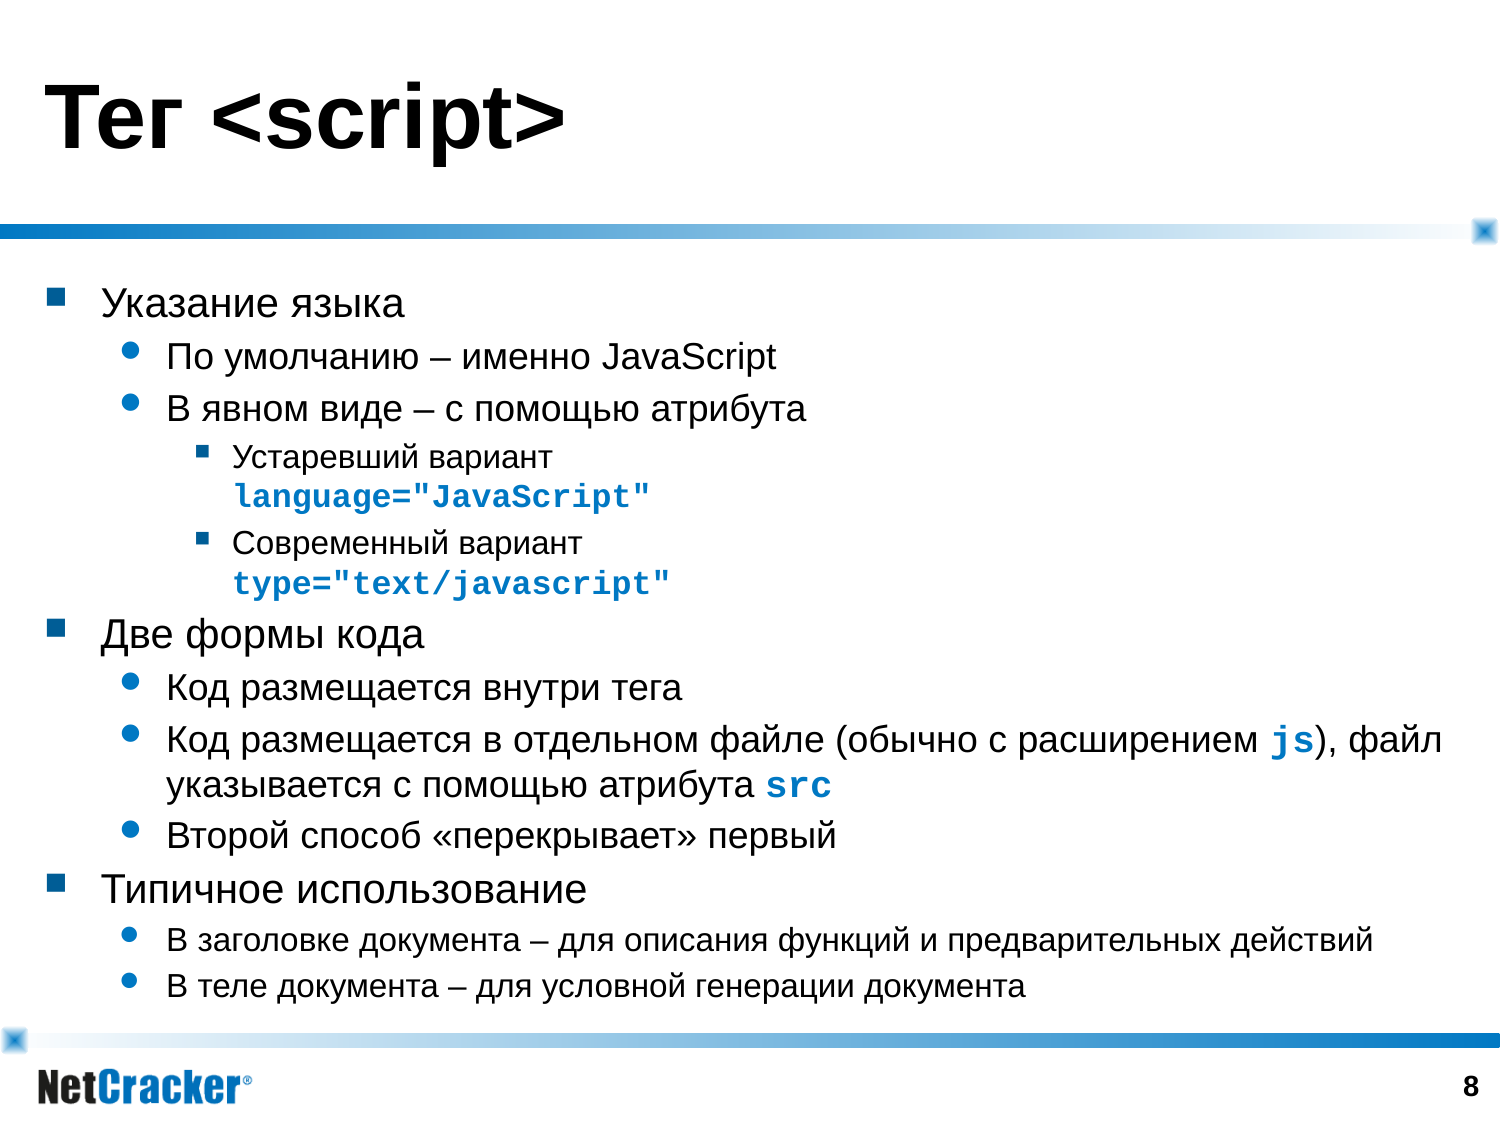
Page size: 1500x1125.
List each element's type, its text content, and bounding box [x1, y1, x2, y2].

title Тег <script> [29, 0, 1470, 225]
picture [34, 1063, 256, 1118]
list Указание языка По умолчанию – именно JavaScript В явном виде – с помощью атрибута Устаревший вариант language="JavaScript" Современный вариант type="text/javascript" Две формы кода Код размещается внутри тега Код размещается в отдельном файле (обычно с расширением js), файл указывается с помощью атрибута src Второй способ «перекрывает» первый Типичное использование В заголовке документа – для описания функций и предварительных действий В теле документа – для условной генерации документа [29, 268, 1470, 1004]
slide_number 7 [1143, 1034, 1495, 1111]
